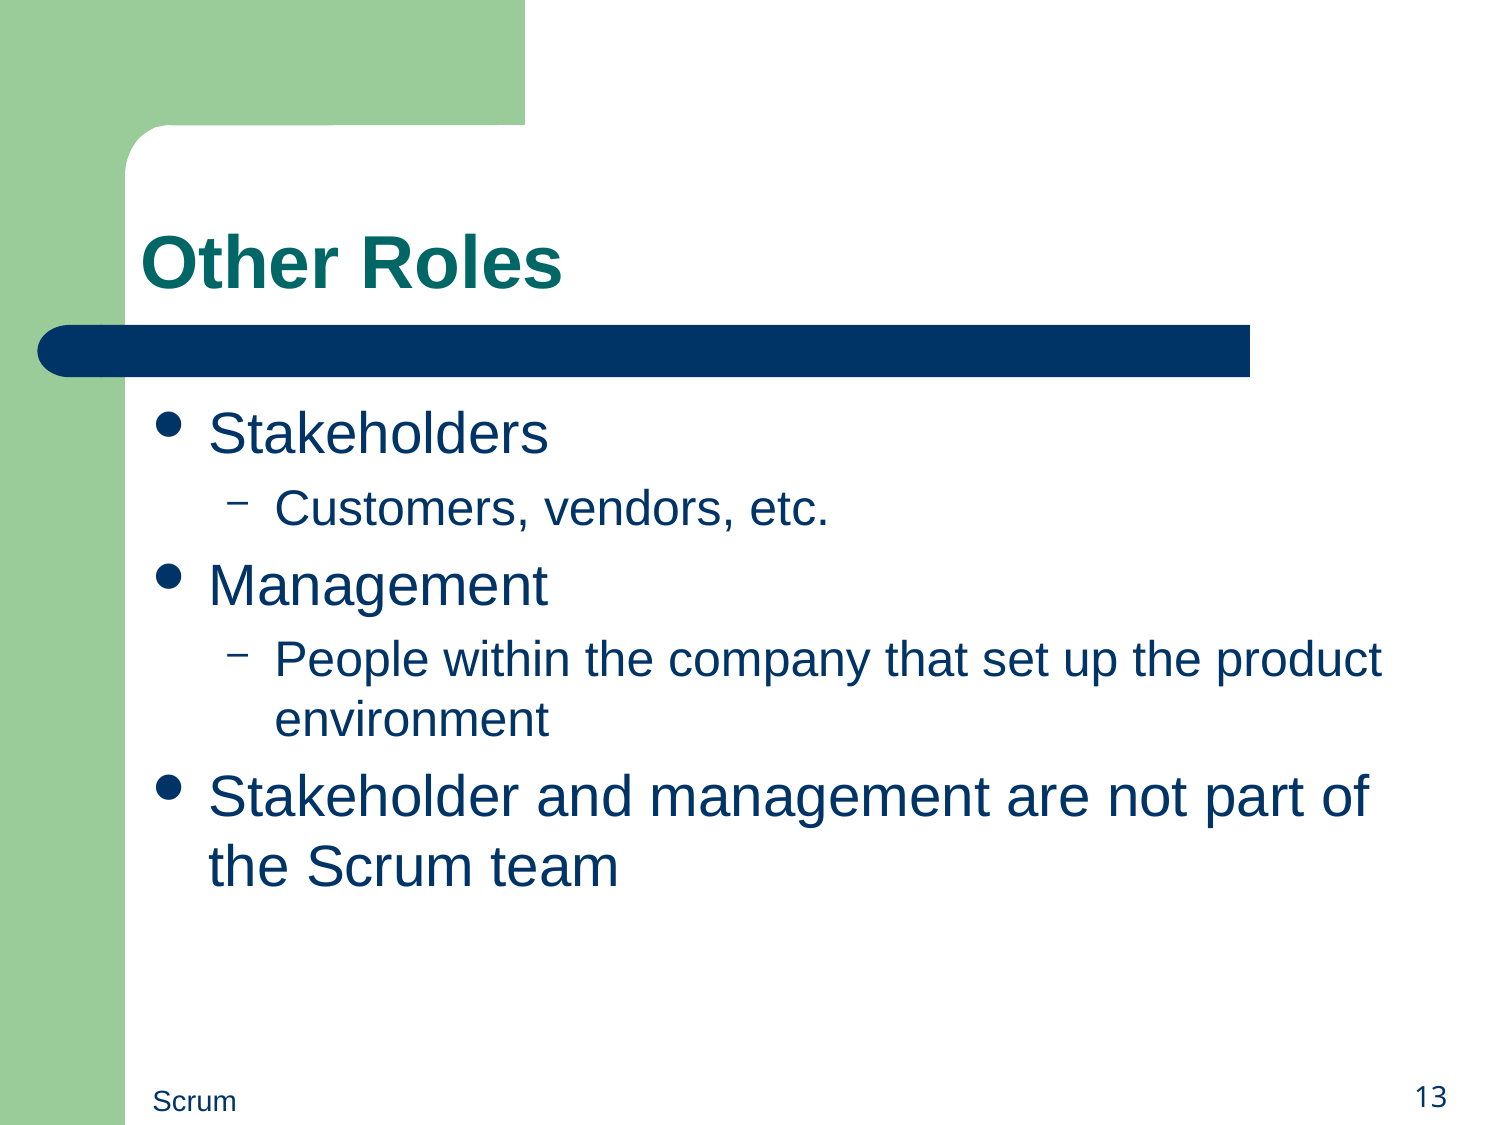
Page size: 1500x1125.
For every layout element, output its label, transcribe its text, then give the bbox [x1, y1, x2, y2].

list Stakeholders Customers, vendors, etc. Management People within the company that set up the product environment Stakeholder and management are not part of the Scrum team [137, 387, 1400, 999]
title Other Roles [124, 124, 1426, 313]
footer Scrum [137, 1046, 613, 1125]
